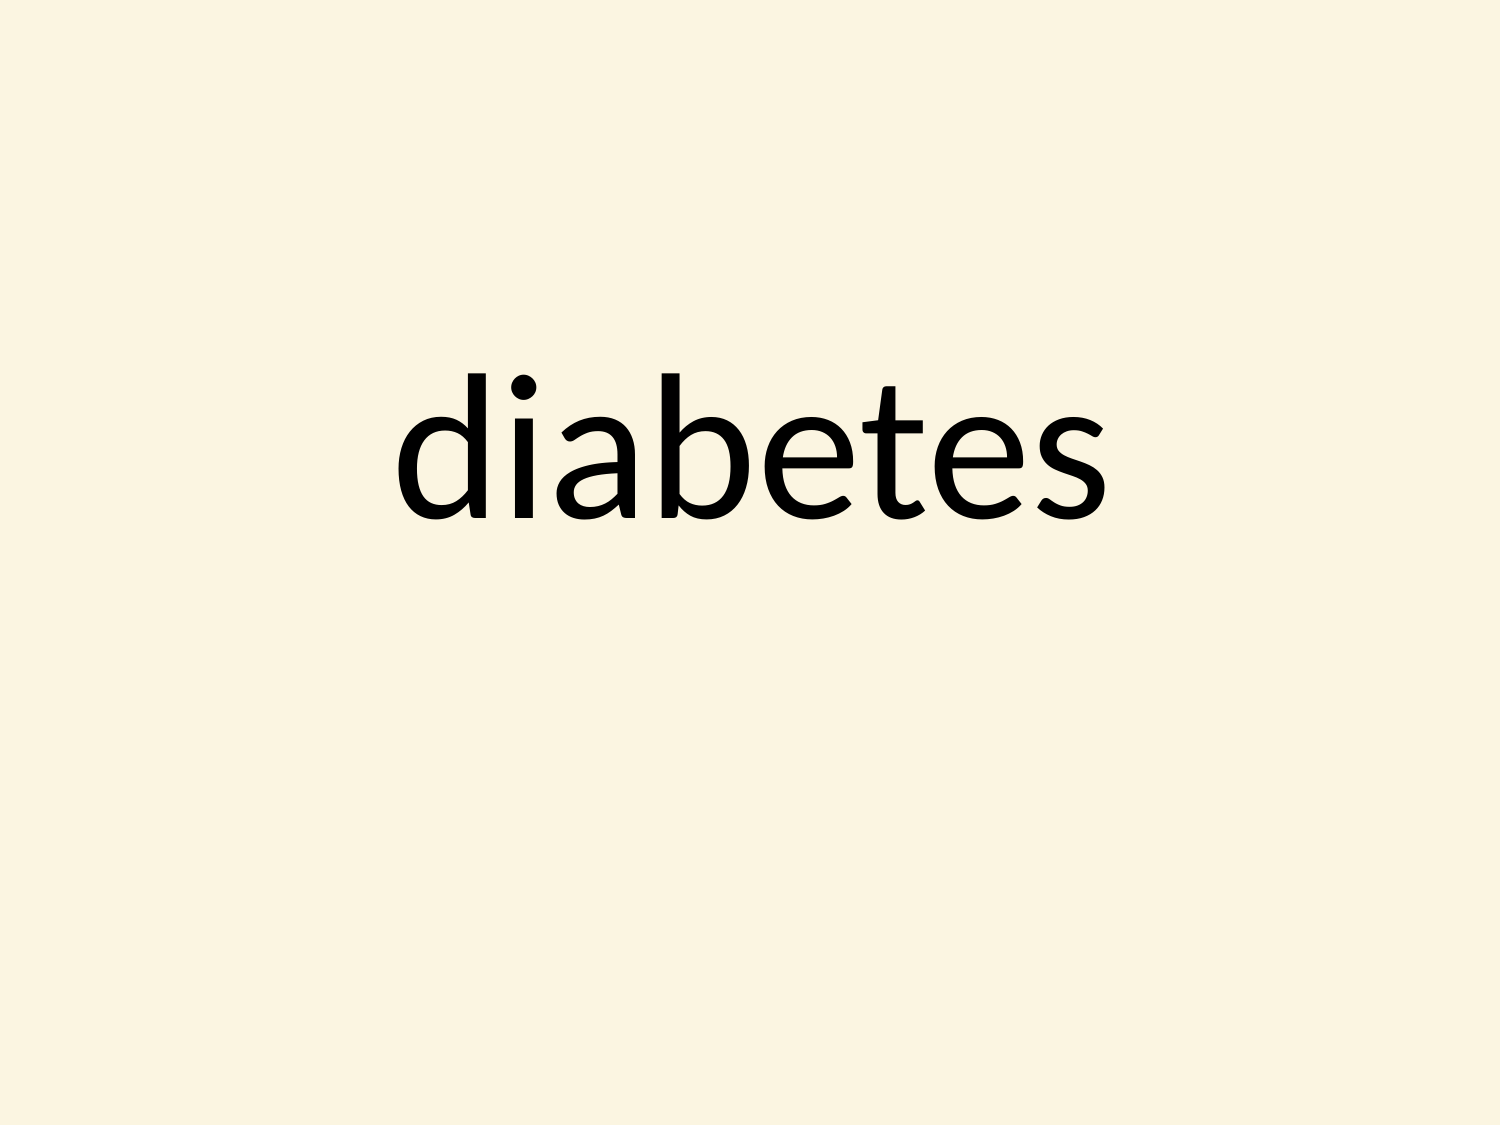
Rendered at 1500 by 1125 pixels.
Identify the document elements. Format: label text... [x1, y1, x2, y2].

list diabetes [76, 302, 1428, 669]
